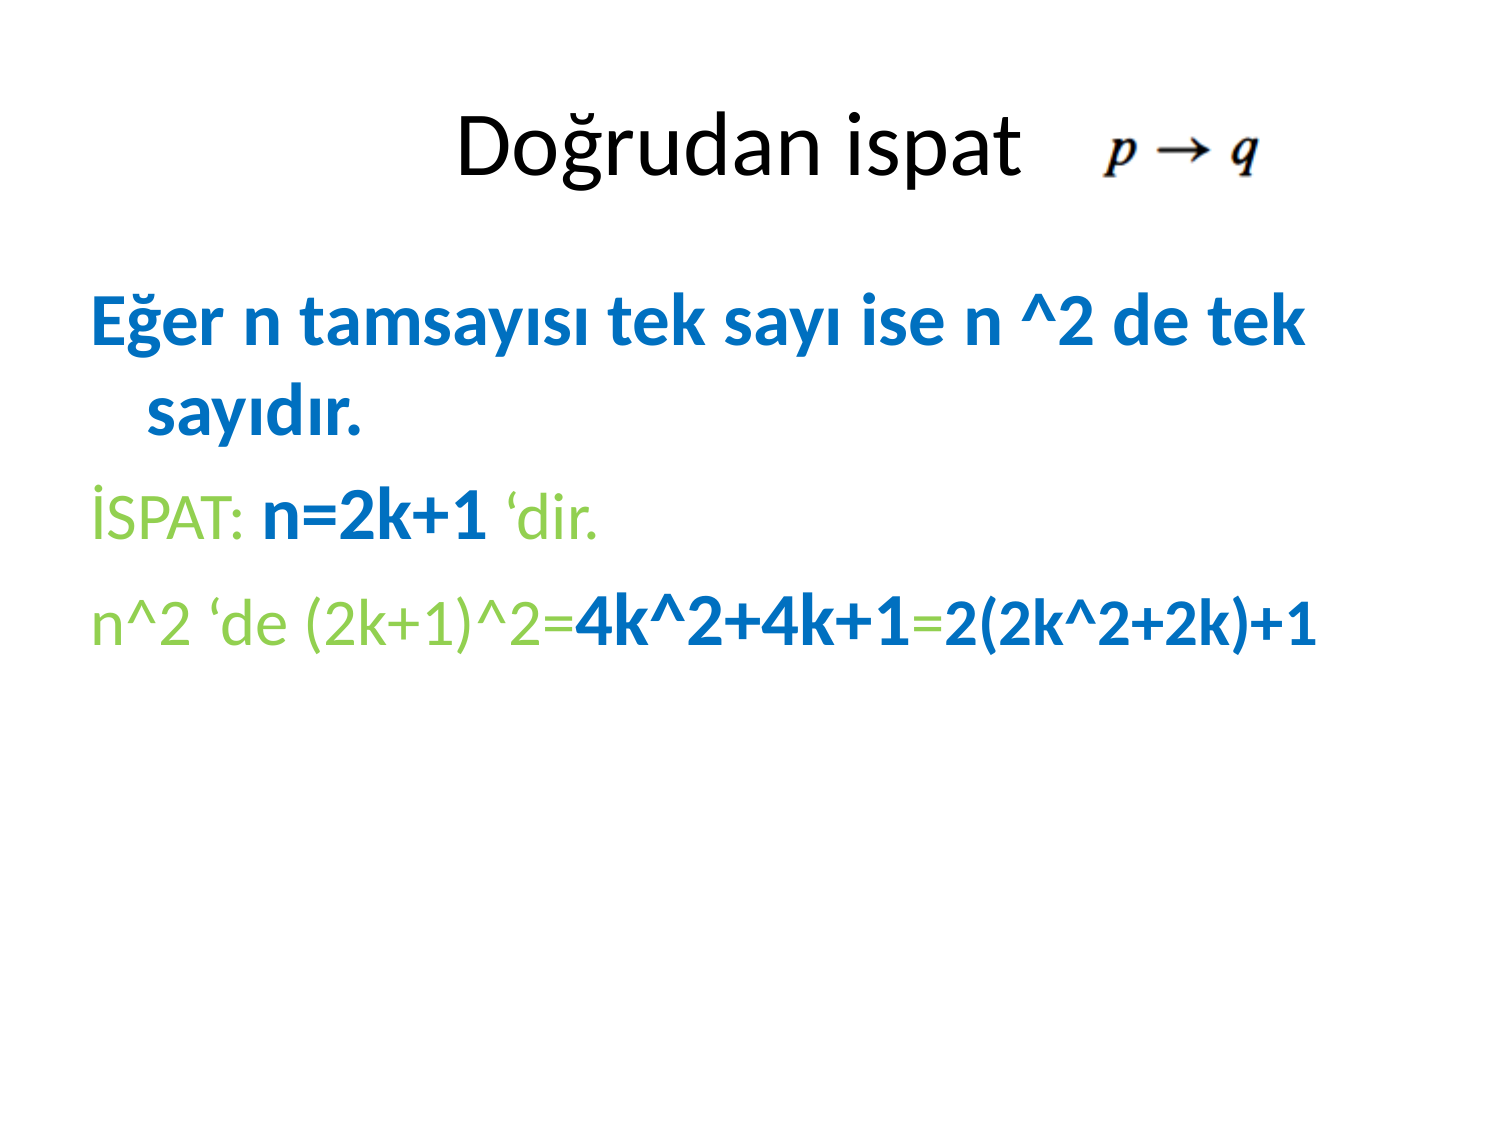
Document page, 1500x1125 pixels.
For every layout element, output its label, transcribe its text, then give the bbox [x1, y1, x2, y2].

title Doğrudan ispat [75, 45, 1425, 233]
picture [1089, 105, 1271, 188]
list Eğer n tamsayısı tek sayı ise n ^2 de tek sayıdır. İSPAT: n=2k+1 ‘dir. n^2 ‘de (2k+1)^2=4k^2+4k+1=2(2k^2+2k)+1 [75, 262, 1425, 1005]
